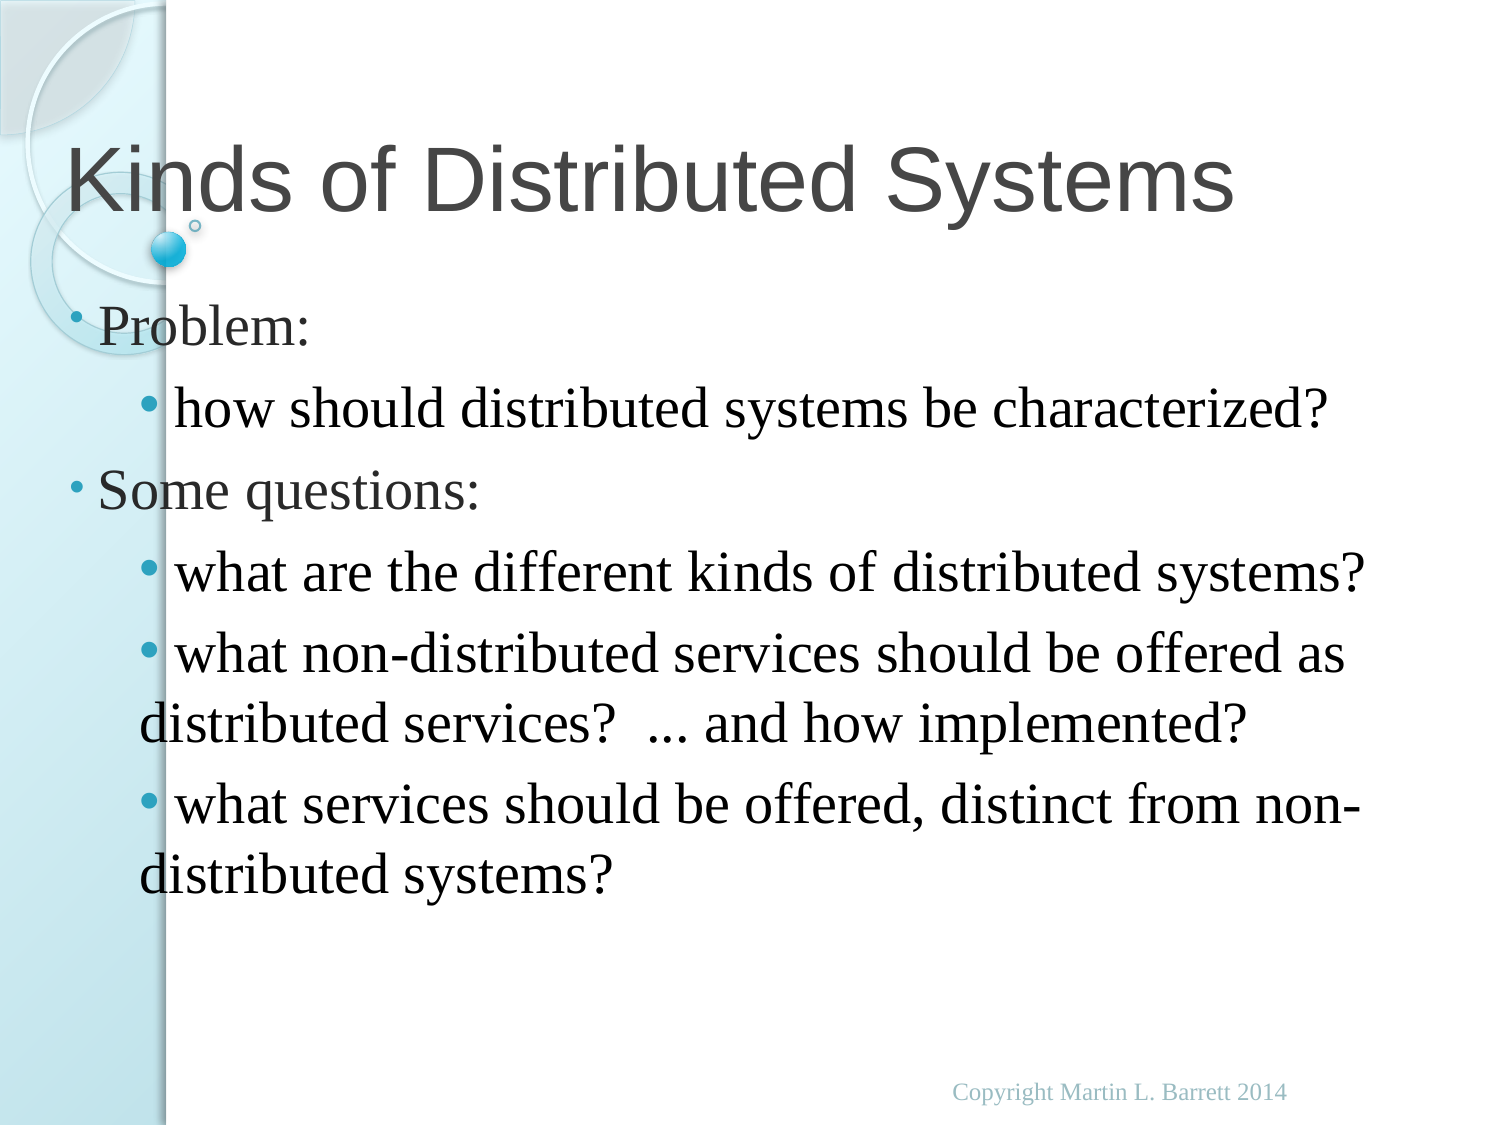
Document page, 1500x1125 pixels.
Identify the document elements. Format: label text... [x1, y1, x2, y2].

title Kinds of Distributed Systems [50, 75, 1400, 238]
footer Copyright Martin L. Barrett 2014 [937, 1034, 1413, 1113]
subtitle Problem: how should distributed systems be characterized? Some questions: what are the different kinds of distributed systems? what non-distributed services should be offered as distributed services? ... and how implemented? what services should be offered, distinct from non-distributed systems? [50, 287, 1400, 1063]
